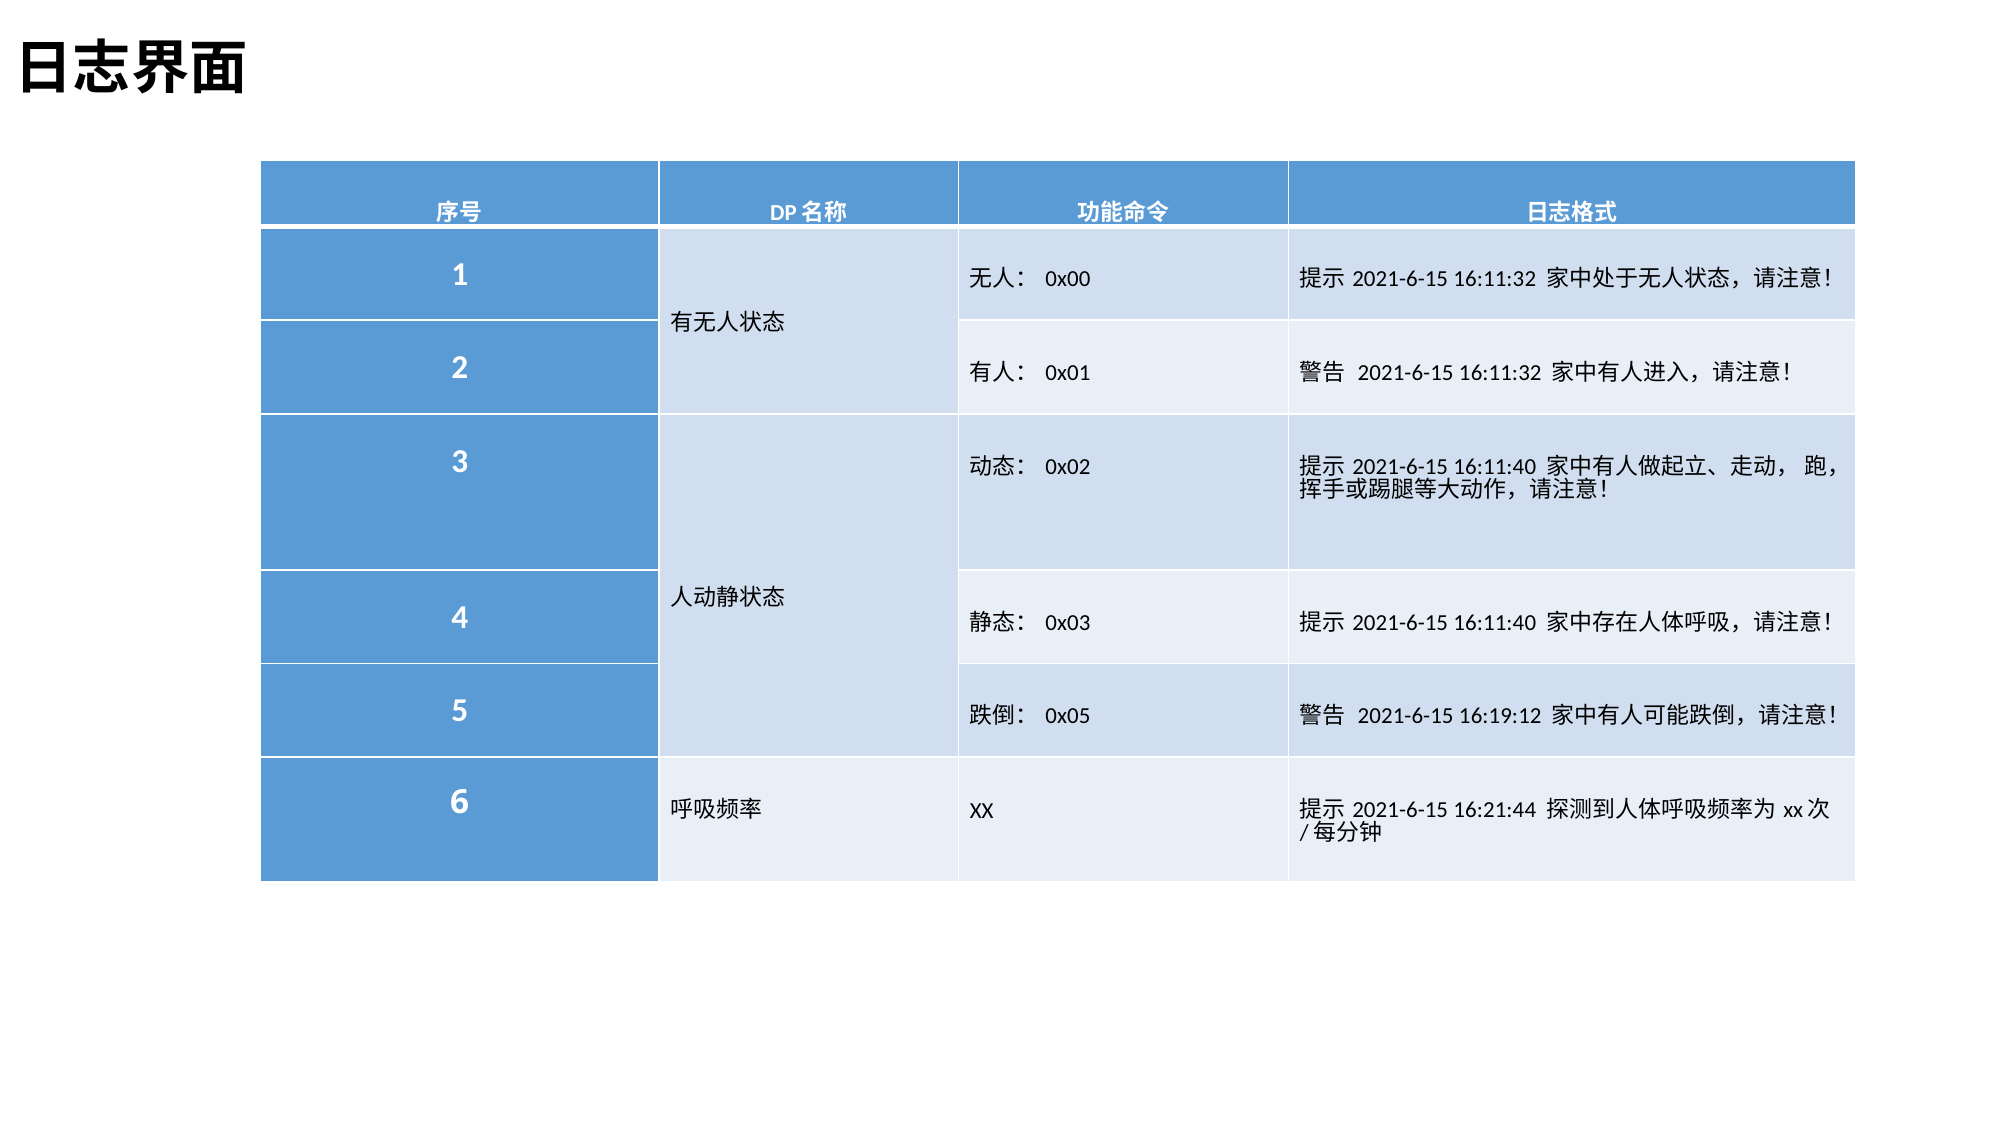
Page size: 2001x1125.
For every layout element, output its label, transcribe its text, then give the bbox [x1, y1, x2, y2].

table_cell 6 [261, 758, 658, 881]
table_cell 4 [261, 571, 658, 663]
table_cell 有无人状态 [660, 229, 958, 413]
table_cell 动态：0x02 [959, 415, 1288, 569]
table_cell XX [959, 758, 1288, 881]
table_cell 提示2021-6-15 16:11:40 家中有人做起立、走动， 跑，挥手或踢腿等大动作，请注意！ [1289, 415, 1855, 569]
table_cell 1 [261, 229, 658, 319]
table_header 序号 [261, 161, 658, 224]
table_cell 提示2021-6-15 16:11:40 家中存在人体呼吸，请注意！ [1289, 571, 1855, 663]
text_box 日志界面 [0, 22, 863, 108]
table_header DP名称 [660, 161, 958, 224]
table_cell 提示2021-6-15 16:11:32 家中处于无人状态，请注意！ [1289, 229, 1855, 319]
table_cell 5 [261, 664, 658, 756]
table_cell 3 [261, 415, 658, 569]
table_cell 无人：0x00 [959, 229, 1288, 319]
table_cell 人动静状态 [660, 415, 958, 756]
table_cell 警告 2021-6-15 16:19:12 家中有人可能跌倒，请注意！ [1289, 664, 1855, 756]
table_cell 警告 2021-6-15 16:11:32 家中有人进入，请注意！ [1289, 321, 1855, 413]
table_cell 有人：0x01 [959, 321, 1288, 413]
table_cell 提示2021-6-15 16:21:44 探测到人体呼吸频率为xx次/每分钟 [1289, 758, 1855, 881]
table_header 日志格式 [1289, 161, 1855, 224]
table_cell 静态：0x03 [959, 571, 1288, 663]
table_cell 跌倒：0x05 [959, 664, 1288, 756]
table_header 功能命令 [959, 161, 1288, 224]
table_cell 2 [261, 321, 658, 413]
table_cell 呼吸频率 [660, 758, 958, 881]
